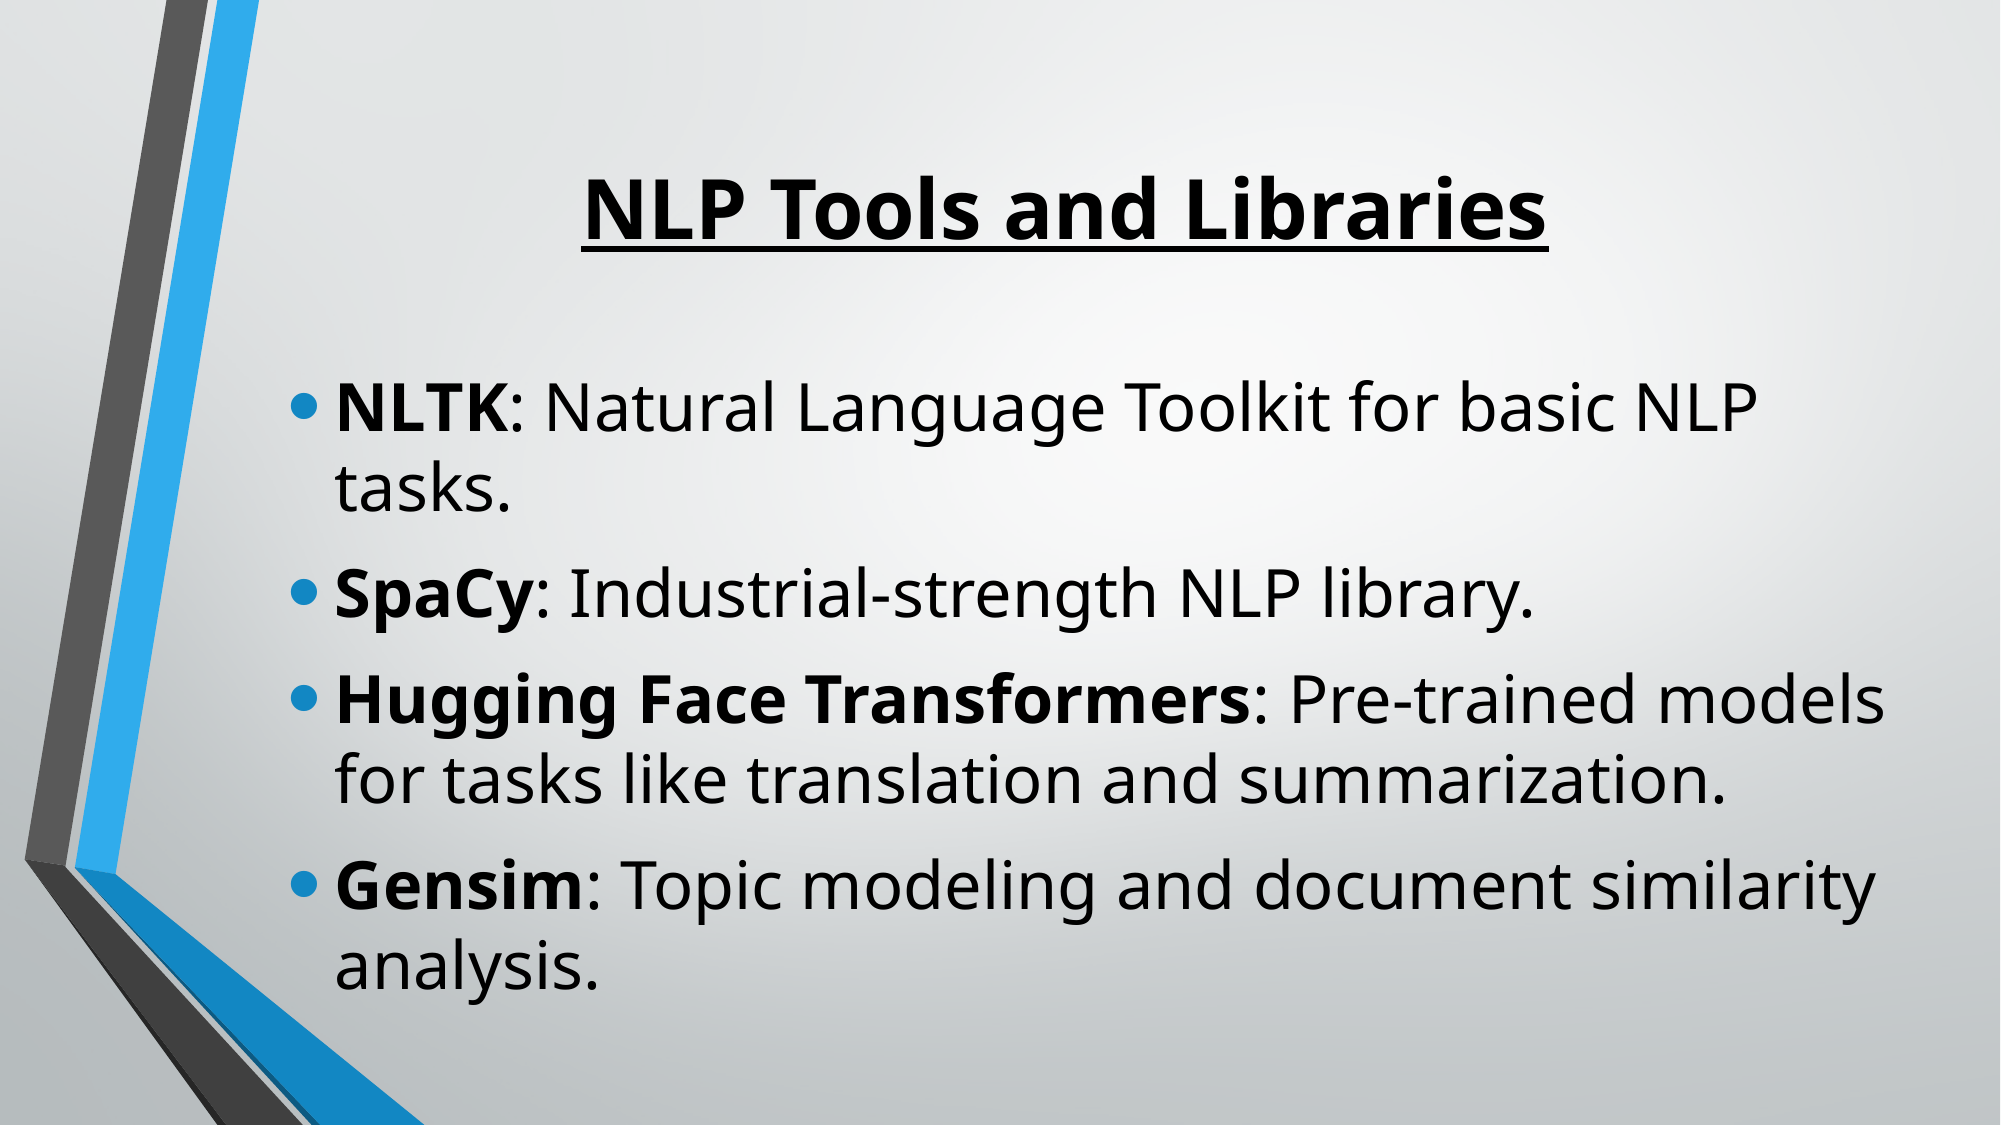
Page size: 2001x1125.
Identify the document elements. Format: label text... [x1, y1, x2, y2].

list NLTK: Natural Language Toolkit for basic NLP tasks. SpaCy: Industrial-strength NLP library. Hugging Face Transformers: Pre-trained models for tasks like translation and summarization. Gensim: Topic modeling and document similarity analysis. [272, 397, 1917, 1053]
title NLP Tools and Libraries [243, 112, 1887, 400]
